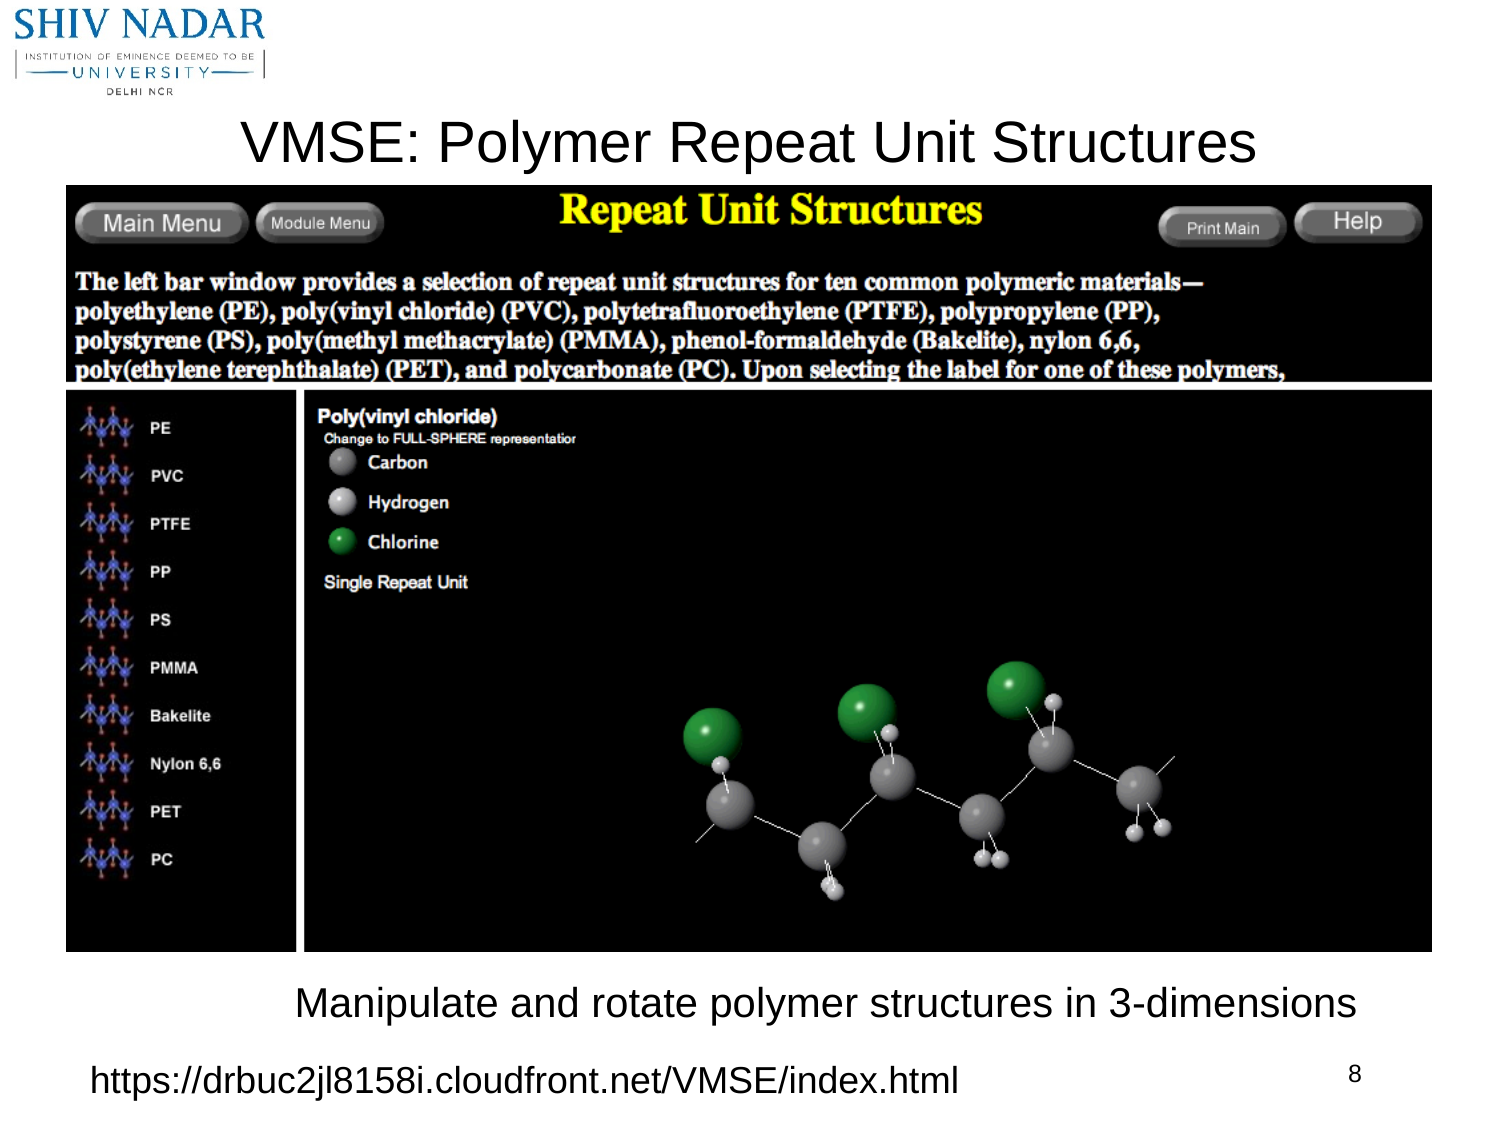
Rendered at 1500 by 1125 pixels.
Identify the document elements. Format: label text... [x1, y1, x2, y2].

picture [66, 185, 1432, 953]
slide_number 8 [1258, 1050, 1453, 1109]
text_box Manipulate and rotate polymer structures in 3-dimensions [279, 968, 1385, 1034]
title VMSE: Polymer Repeat Unit Structures [75, 45, 1425, 184]
picture [0, 2, 279, 100]
text_box https://drbuc2jl8158i.cloudfront.net/VMSE/index.html [75, 1048, 1106, 1108]
